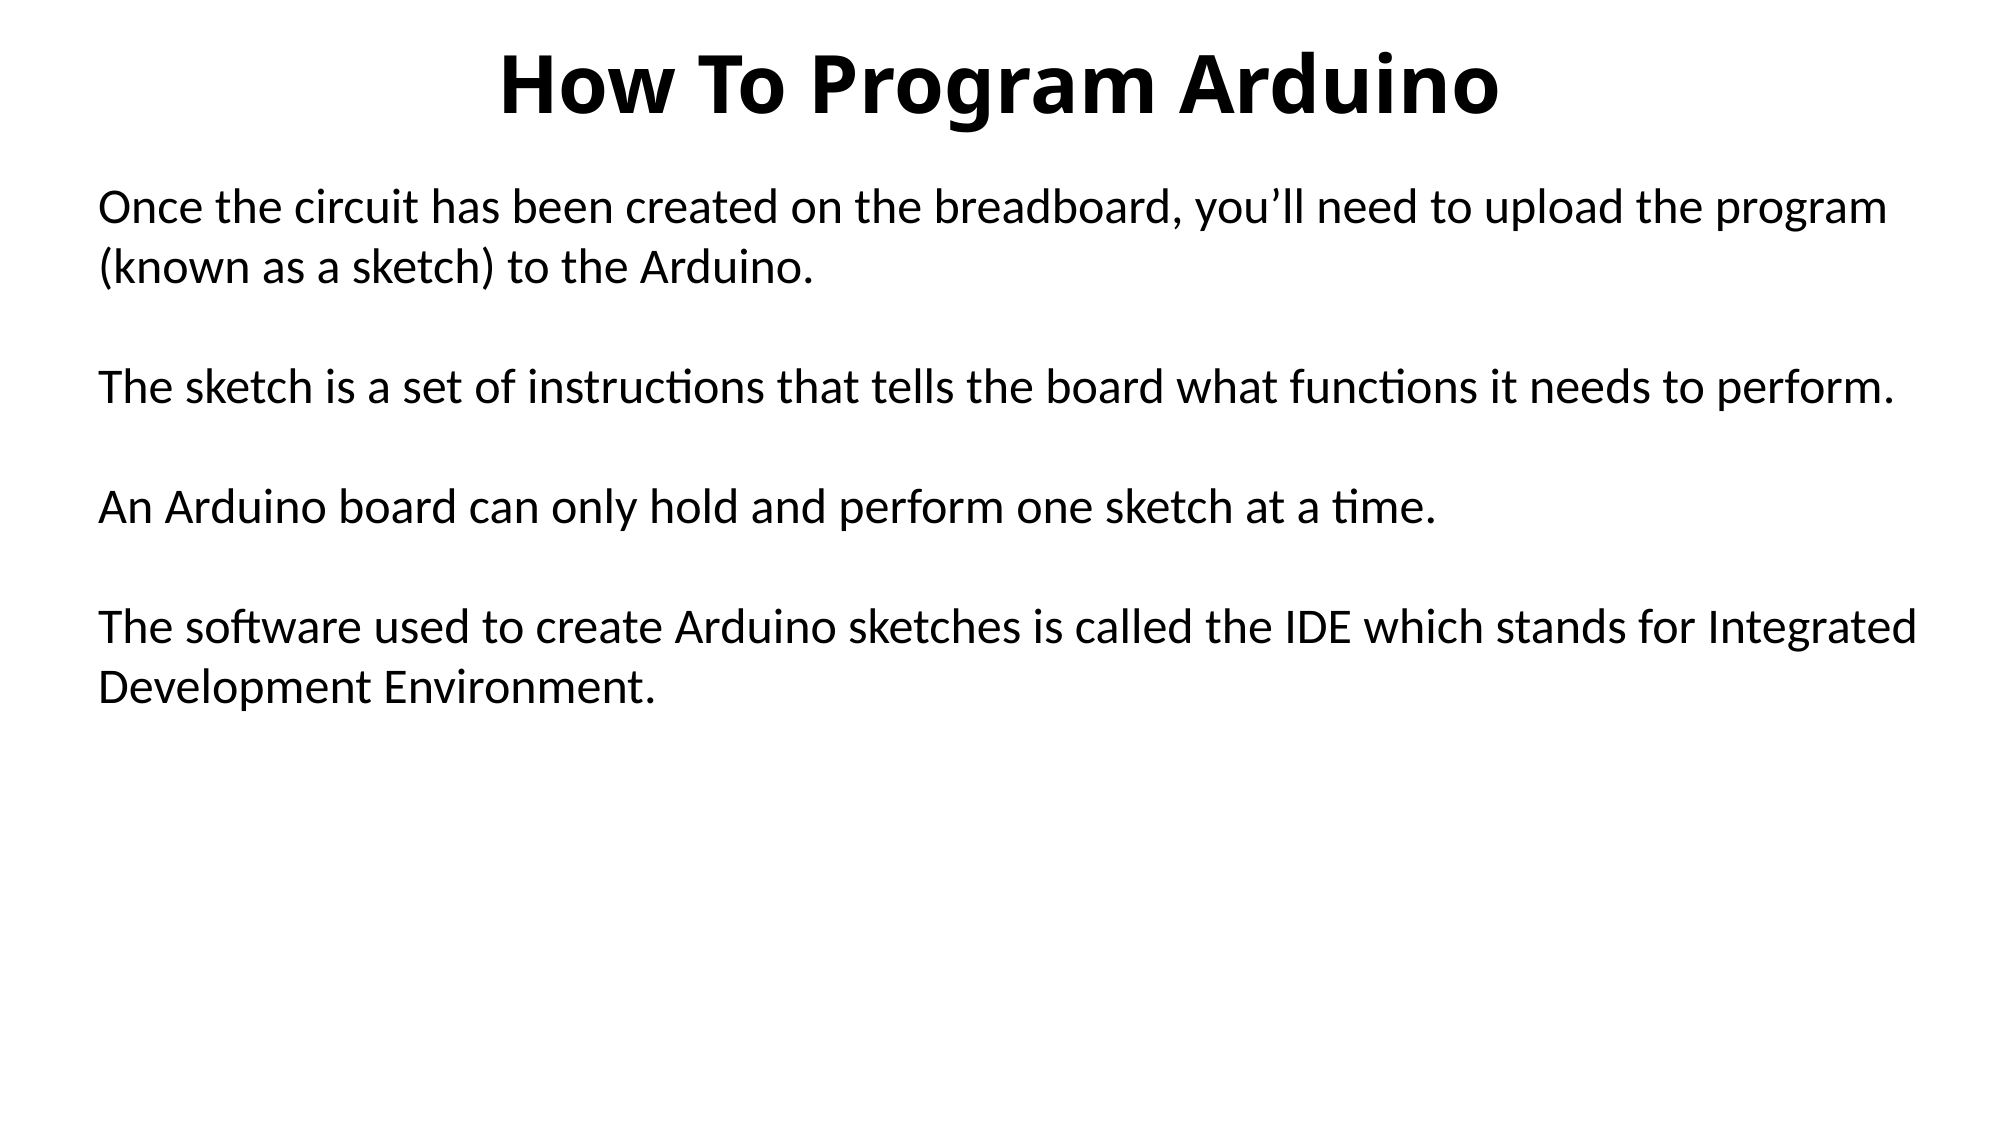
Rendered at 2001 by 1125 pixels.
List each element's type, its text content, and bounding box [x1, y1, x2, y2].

title How To Program Arduino [137, 35, 1863, 139]
text_box Once the circuit has been created on the breadboard, you’ll need to upload the program (known as a sketch) to the Arduino. The sketch is a set of instructions that tells the board what functions it needs to perform. An Arduino board can only hold and perform one sketch at a time. The software used to create Arduino sketches is called the IDE which stands for Integrated Development Environment. [83, 166, 1955, 842]
